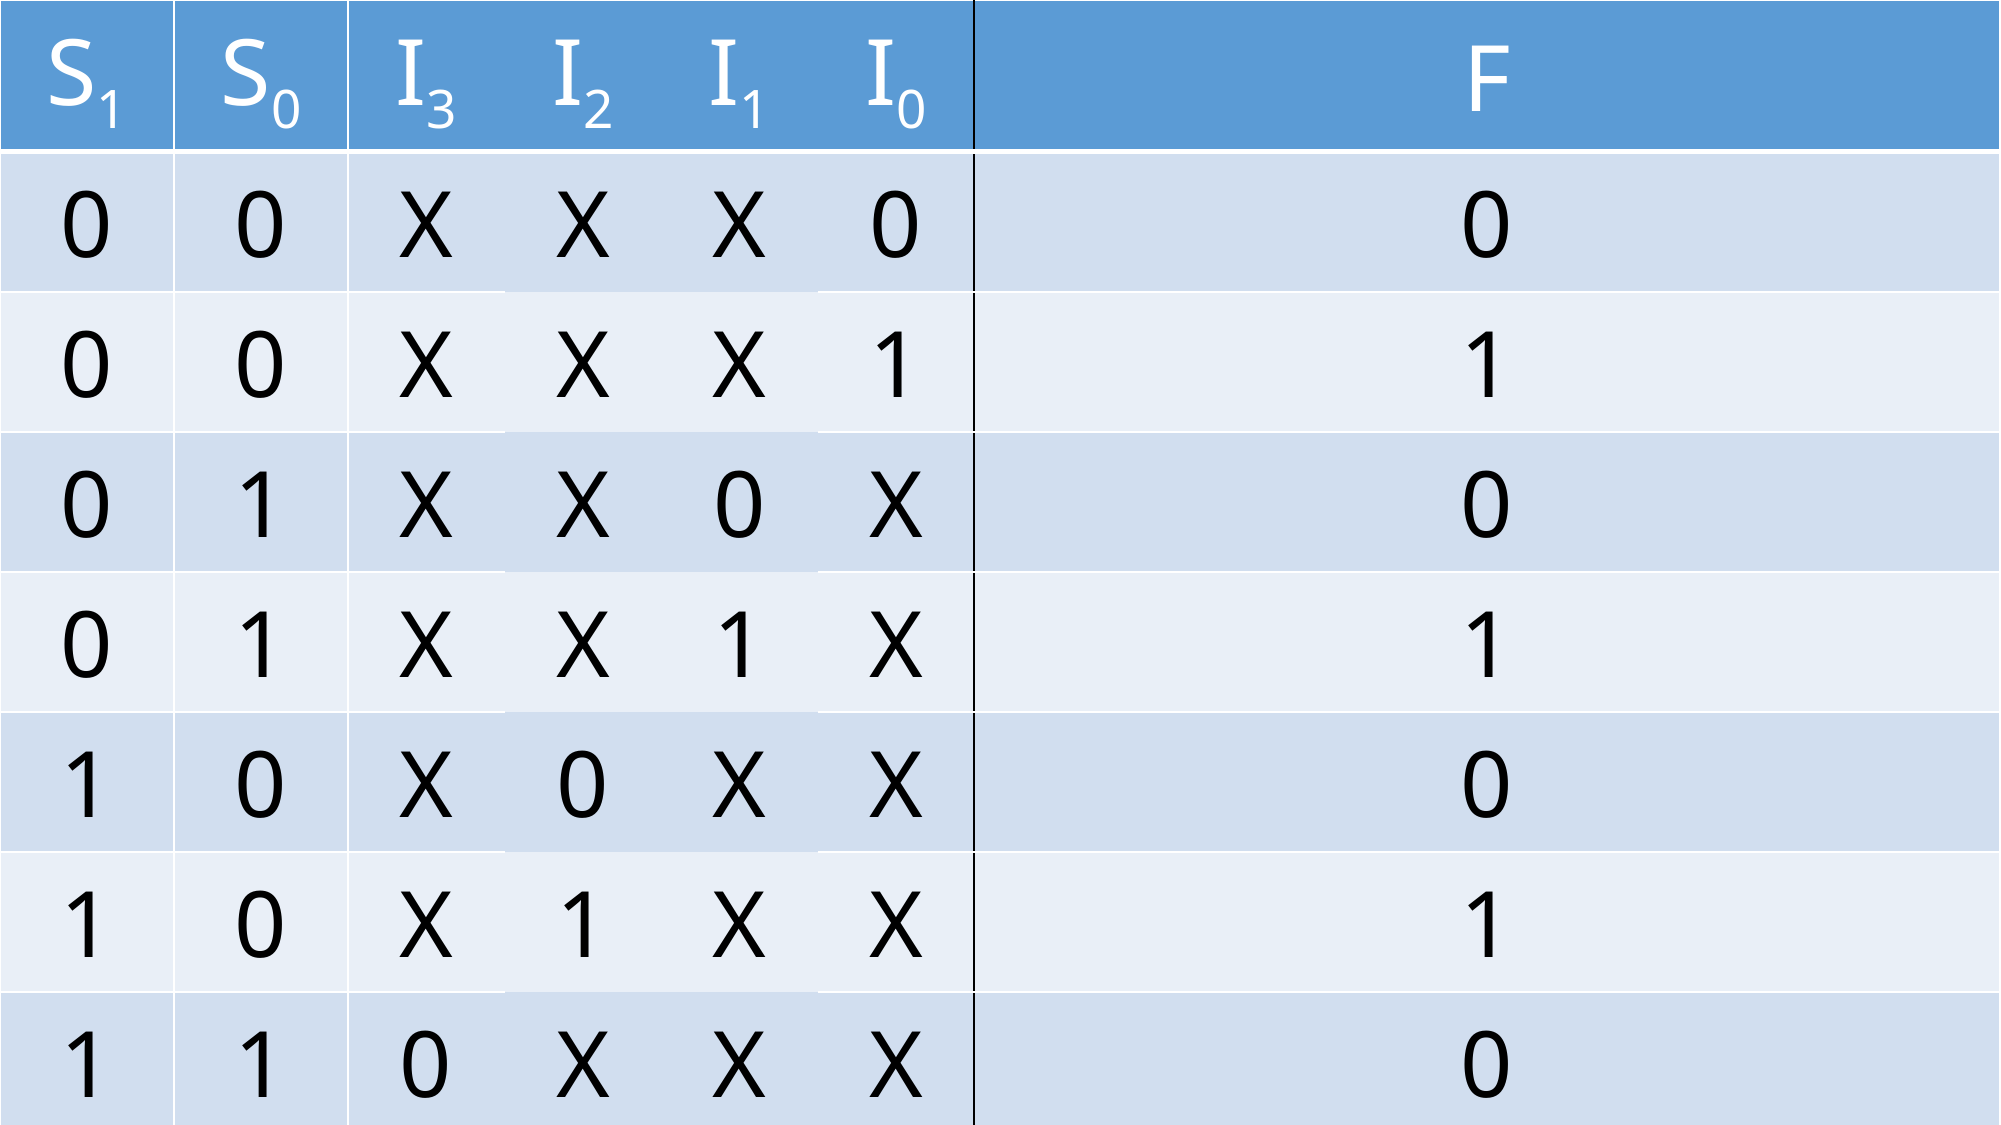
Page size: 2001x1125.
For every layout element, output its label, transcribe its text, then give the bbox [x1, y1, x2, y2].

table_cell 0 [818, 154, 973, 291]
table_header S1 [1, 1, 173, 149]
table_cell 1 [975, 293, 1999, 431]
table_cell 1 [1, 993, 173, 1125]
table_cell 0 [1, 293, 173, 431]
table_cell 0 [175, 154, 347, 291]
table_cell 0 [975, 154, 1999, 291]
table_cell 1 [505, 852, 661, 992]
table_cell 0 [349, 993, 505, 1125]
table_cell X [818, 713, 973, 851]
table_cell 0 [175, 713, 347, 851]
table_cell 0 [175, 293, 347, 431]
table_cell X [349, 713, 505, 851]
table_cell X [661, 712, 818, 852]
table_header I2 [505, 1, 661, 149]
table_cell X [349, 293, 505, 431]
table_cell 0 [1, 154, 173, 291]
table_cell X [661, 852, 818, 992]
table_cell X [818, 433, 973, 571]
table_cell X [505, 572, 661, 712]
table_cell 0 [505, 712, 661, 852]
table_cell 0 [975, 713, 1999, 851]
table_cell X [349, 573, 505, 711]
table_cell 0 [1, 433, 173, 571]
table_cell 1 [975, 853, 1999, 991]
table_cell 0 [975, 433, 1999, 571]
table_header S0 [175, 1, 347, 149]
table_cell X [505, 992, 661, 1125]
table_cell 0 [175, 853, 347, 991]
table_header F [975, 1, 1999, 149]
table_cell X [505, 154, 661, 292]
table_header I1 [661, 1, 818, 149]
table_cell 1 [175, 433, 347, 571]
table_cell X [818, 573, 973, 711]
table_cell X [661, 292, 818, 432]
table_cell X [349, 853, 505, 991]
table_header I0 [818, 1, 973, 149]
table_cell X [818, 853, 973, 991]
table_cell 0 [661, 432, 818, 572]
table_header I3 [349, 1, 505, 149]
table_cell X [349, 433, 505, 571]
table_cell 1 [818, 293, 973, 431]
table_cell X [349, 154, 505, 291]
table_cell 1 [661, 572, 818, 712]
table_cell 0 [975, 993, 1999, 1125]
table_cell 1 [175, 573, 347, 711]
table_cell X [818, 993, 973, 1125]
table_cell X [661, 154, 818, 292]
table_cell X [505, 292, 661, 432]
table_cell 1 [1, 713, 173, 851]
table_cell 1 [1, 853, 173, 991]
table_cell 0 [1, 573, 173, 711]
table_cell X [505, 432, 661, 572]
table_cell 1 [175, 993, 347, 1125]
table_cell X [661, 992, 818, 1125]
table_cell 1 [975, 573, 1999, 711]
